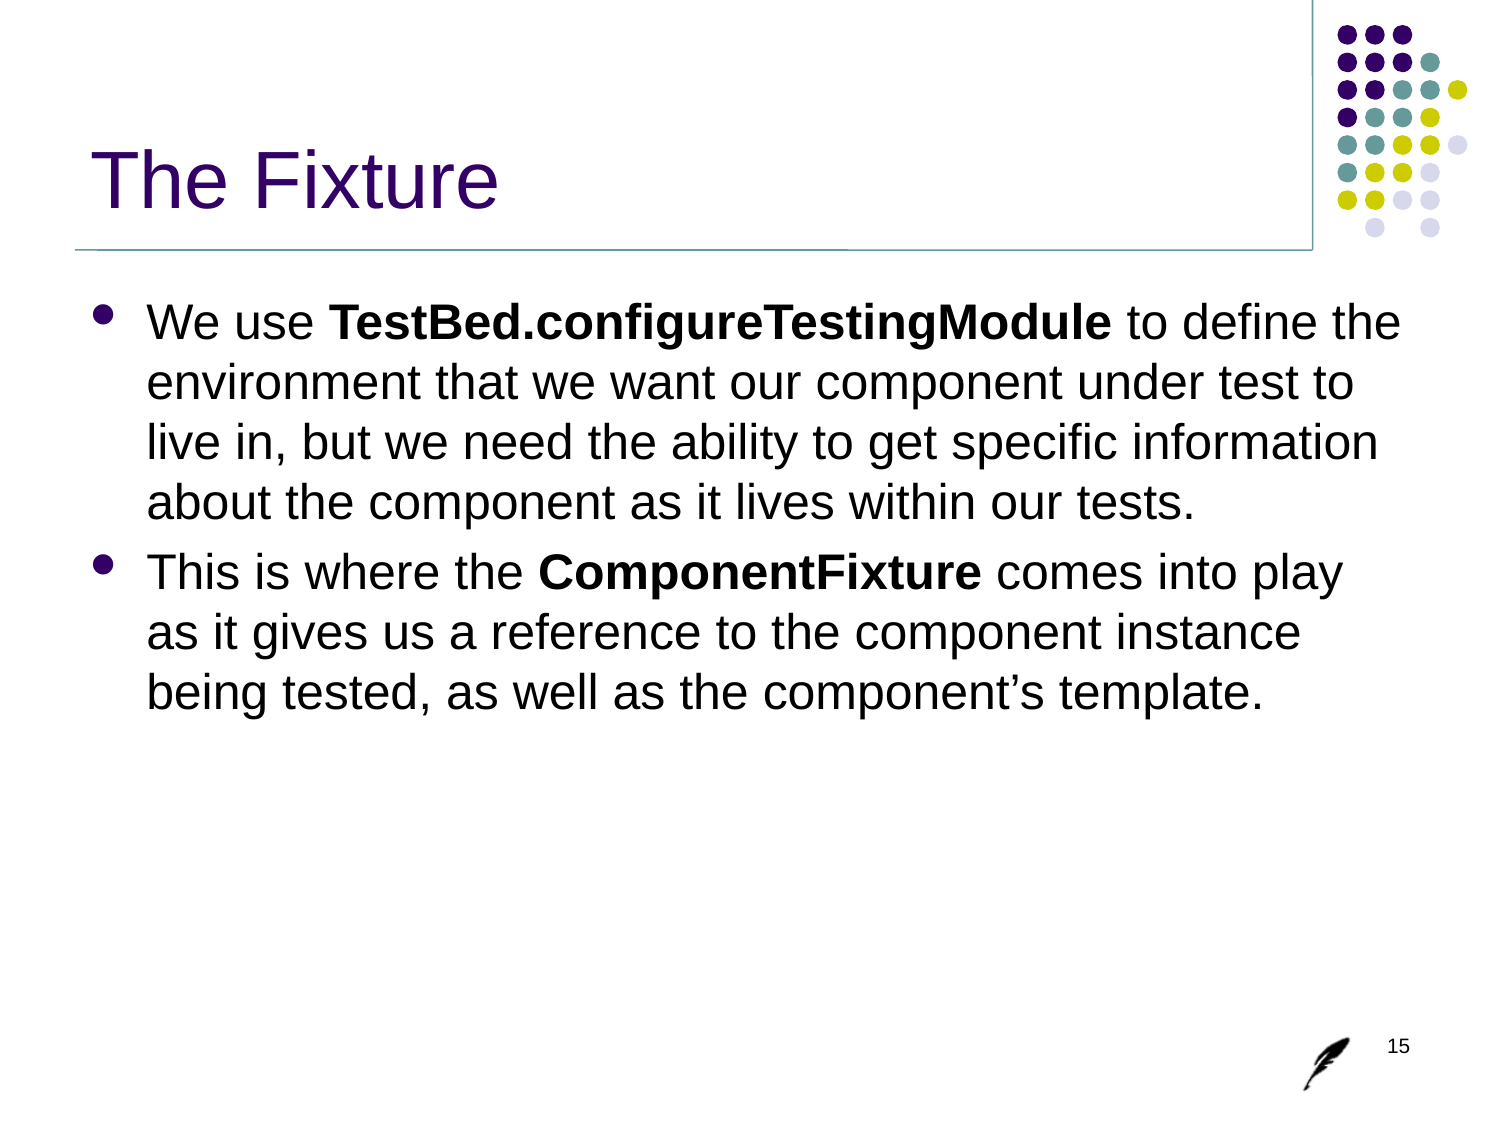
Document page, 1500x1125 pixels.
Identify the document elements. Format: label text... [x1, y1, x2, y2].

slide_number 15 [1074, 1025, 1425, 1100]
list We use TestBed.configureTestingModule to define the environment that we want our component under test to live in, but we need the ability to get specific information about the component as it lives within our tests. This is where the ComponentFixture comes into play as it gives us a reference to the component instance being tested, as well as the component’s template. [75, 282, 1425, 1006]
title The Fixture [75, 20, 1313, 233]
